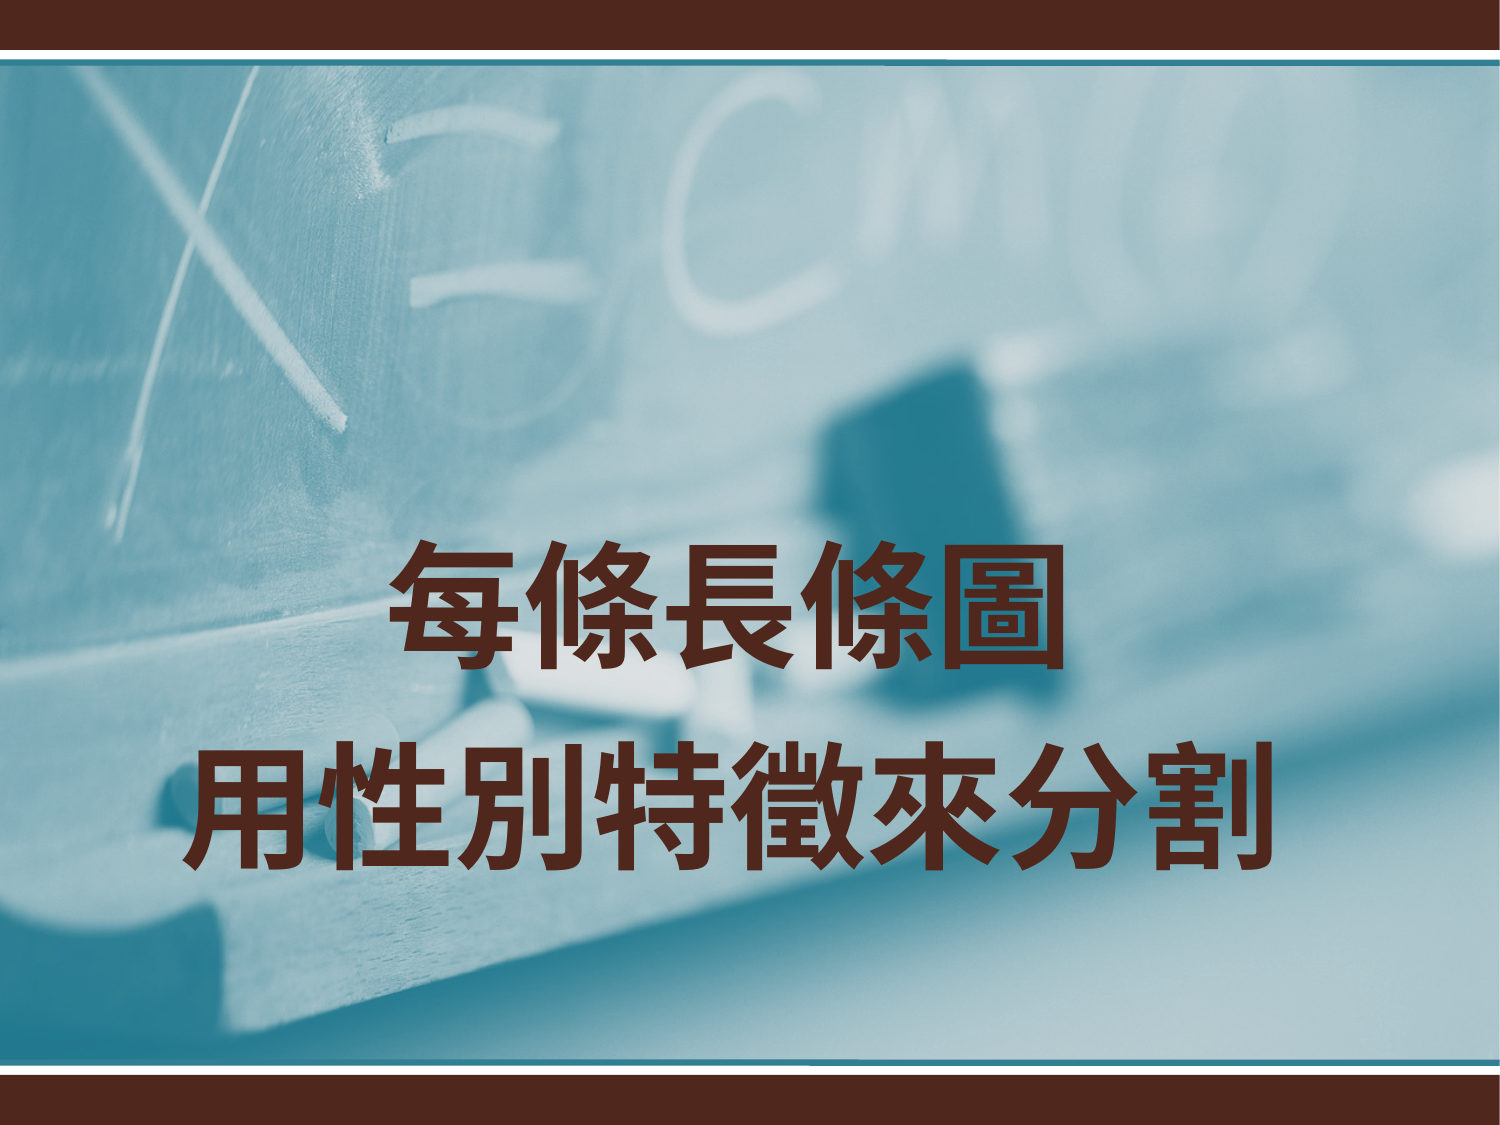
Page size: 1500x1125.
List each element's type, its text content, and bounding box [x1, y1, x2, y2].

subtitle 每條長條圖 用性別特徵來分割 [53, 178, 1406, 894]
